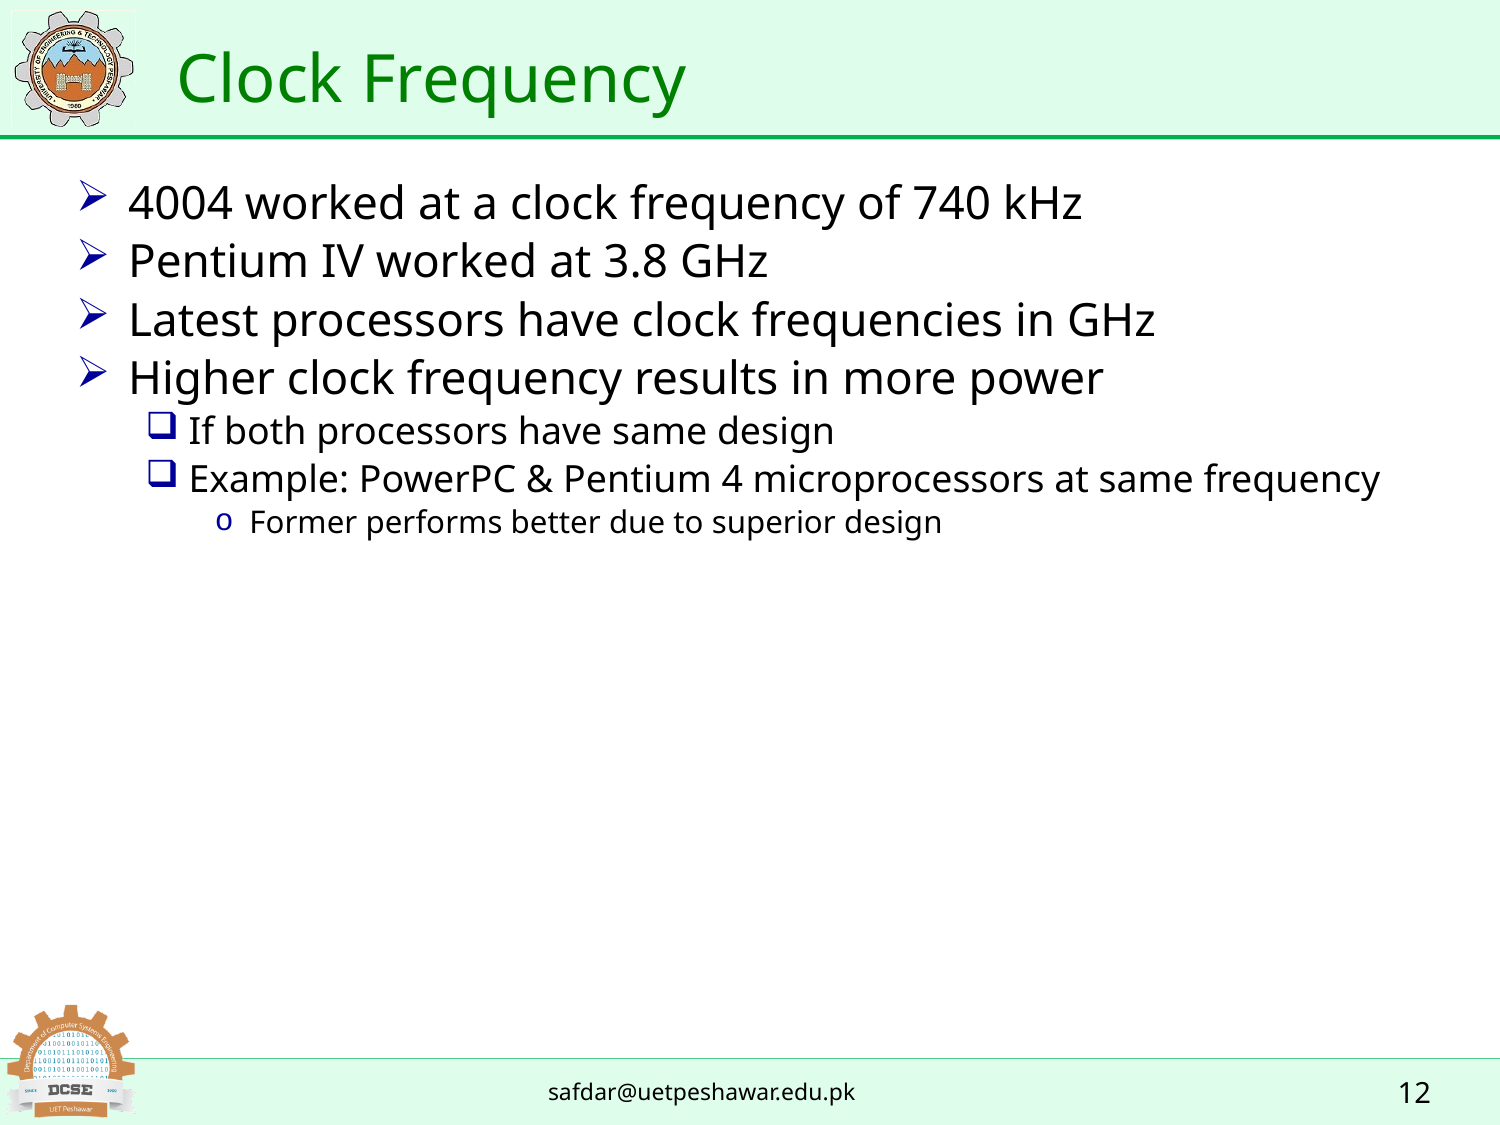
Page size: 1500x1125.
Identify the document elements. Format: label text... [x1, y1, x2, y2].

picture [5, 1004, 136, 1118]
list 4004 worked at a clock frequency of 740 kHz Pentium IV worked at 3.8 GHz Latest processors have clock frequencies in GHz Higher clock frequency results in more power If both processors have same design Example: PowerPC & Pentium 4 microprocessors at same frequency Former performs better due to superior design [62, 172, 1451, 1024]
title Clock Frequency [162, 30, 1480, 122]
picture [11, 10, 136, 127]
